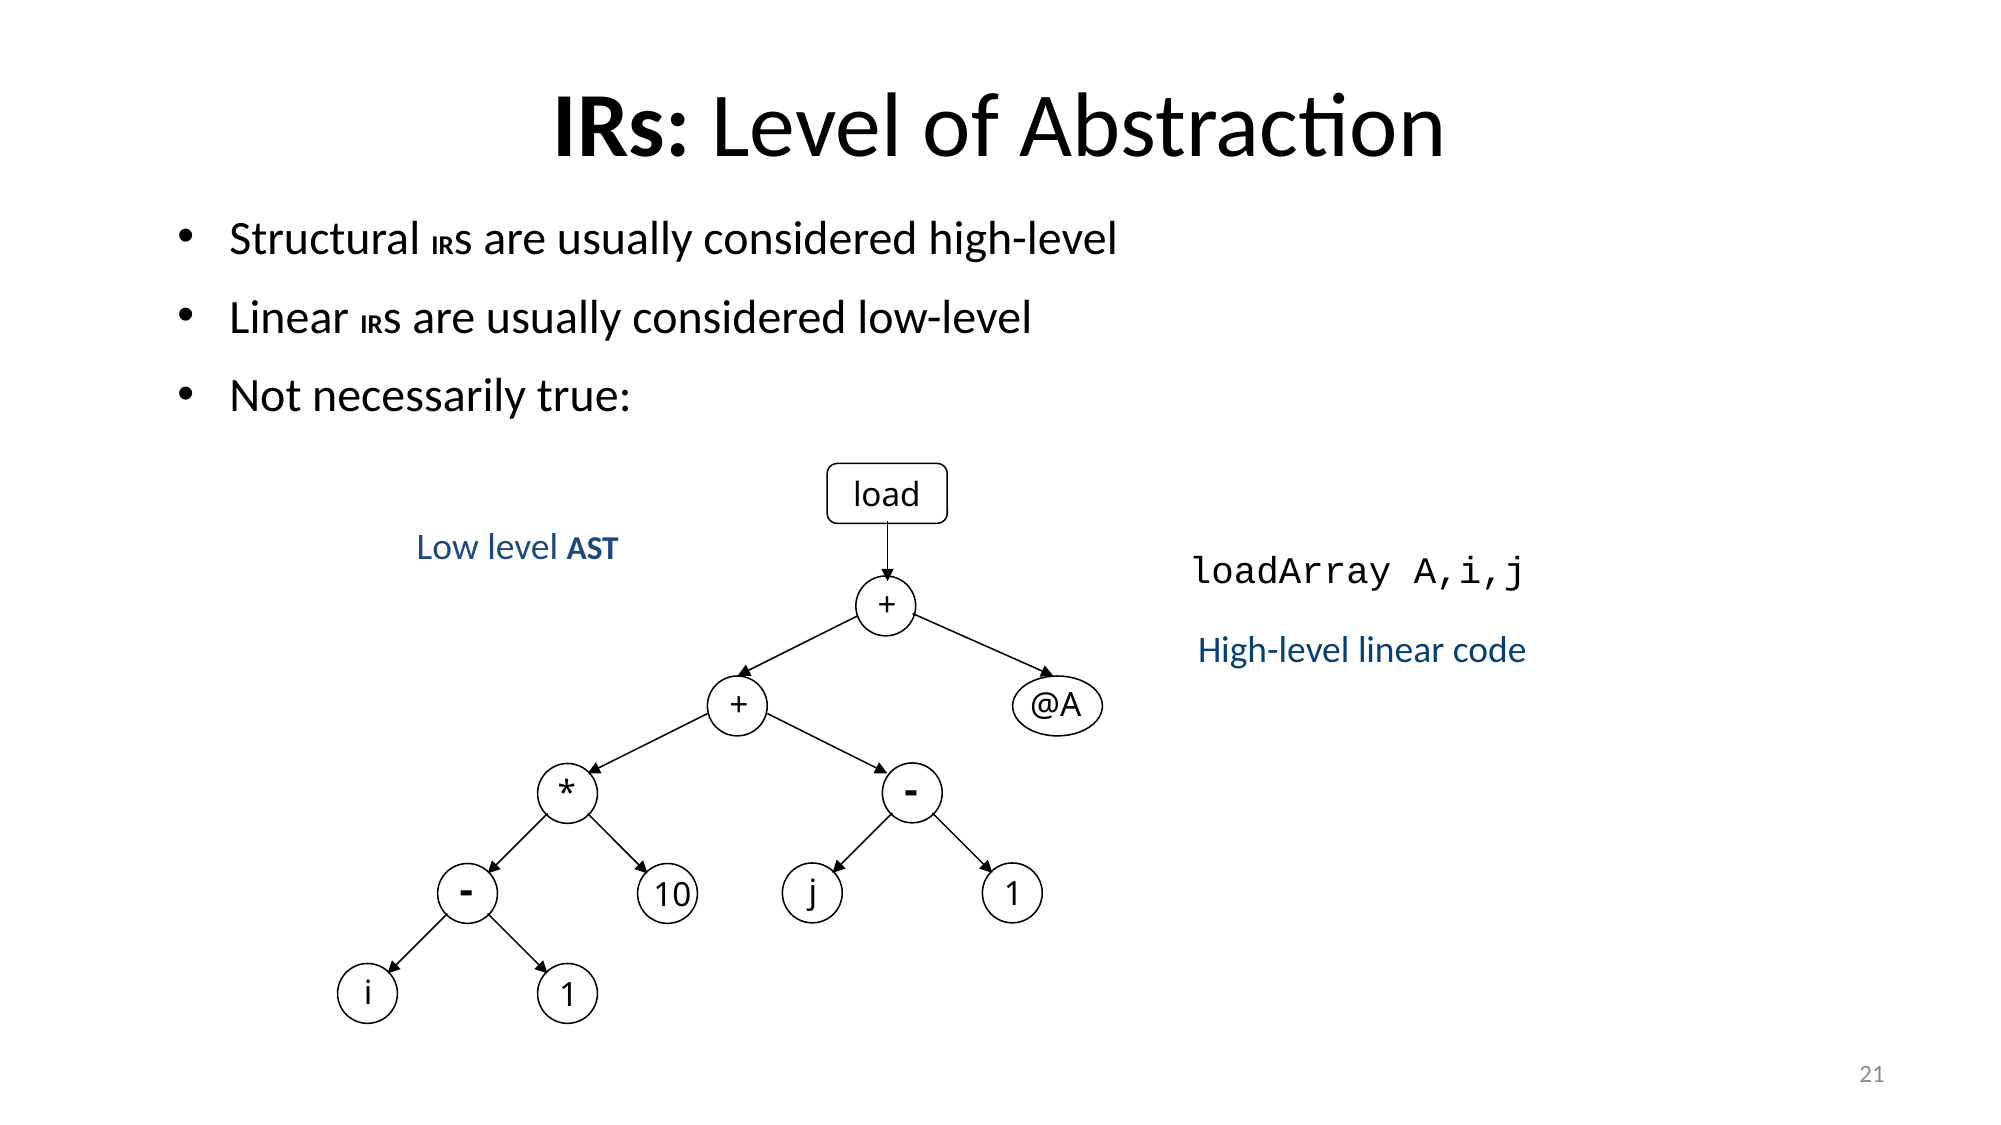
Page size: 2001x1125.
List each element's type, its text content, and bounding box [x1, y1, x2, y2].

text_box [1171, 538, 1555, 679]
title IRs: Level of Abstraction [324, 26, 1675, 187]
slide_number 21 [1433, 1042, 1900, 1103]
list Structural IRs are usually considered high-level Linear IRs are usually considered low-level Not necessarily true: [162, 187, 1848, 432]
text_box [337, 463, 1103, 1024]
